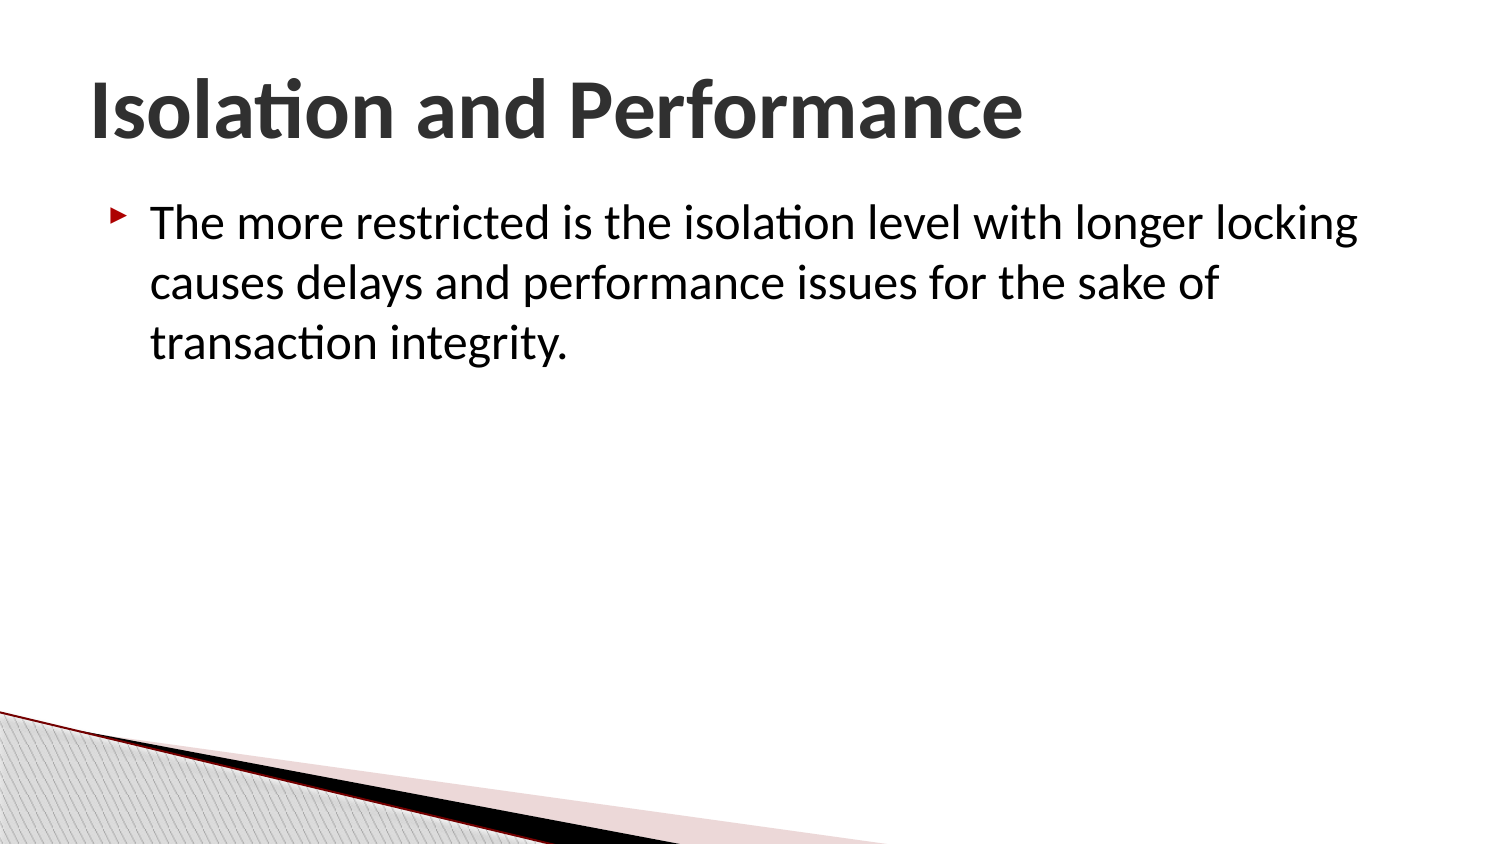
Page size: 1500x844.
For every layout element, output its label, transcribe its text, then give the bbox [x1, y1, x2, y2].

title Isolation and Performance [75, 33, 1425, 175]
list The more restricted is the isolation level with longer locking causes delays and performance issues for the sake of transaction integrity. [75, 182, 1425, 740]
